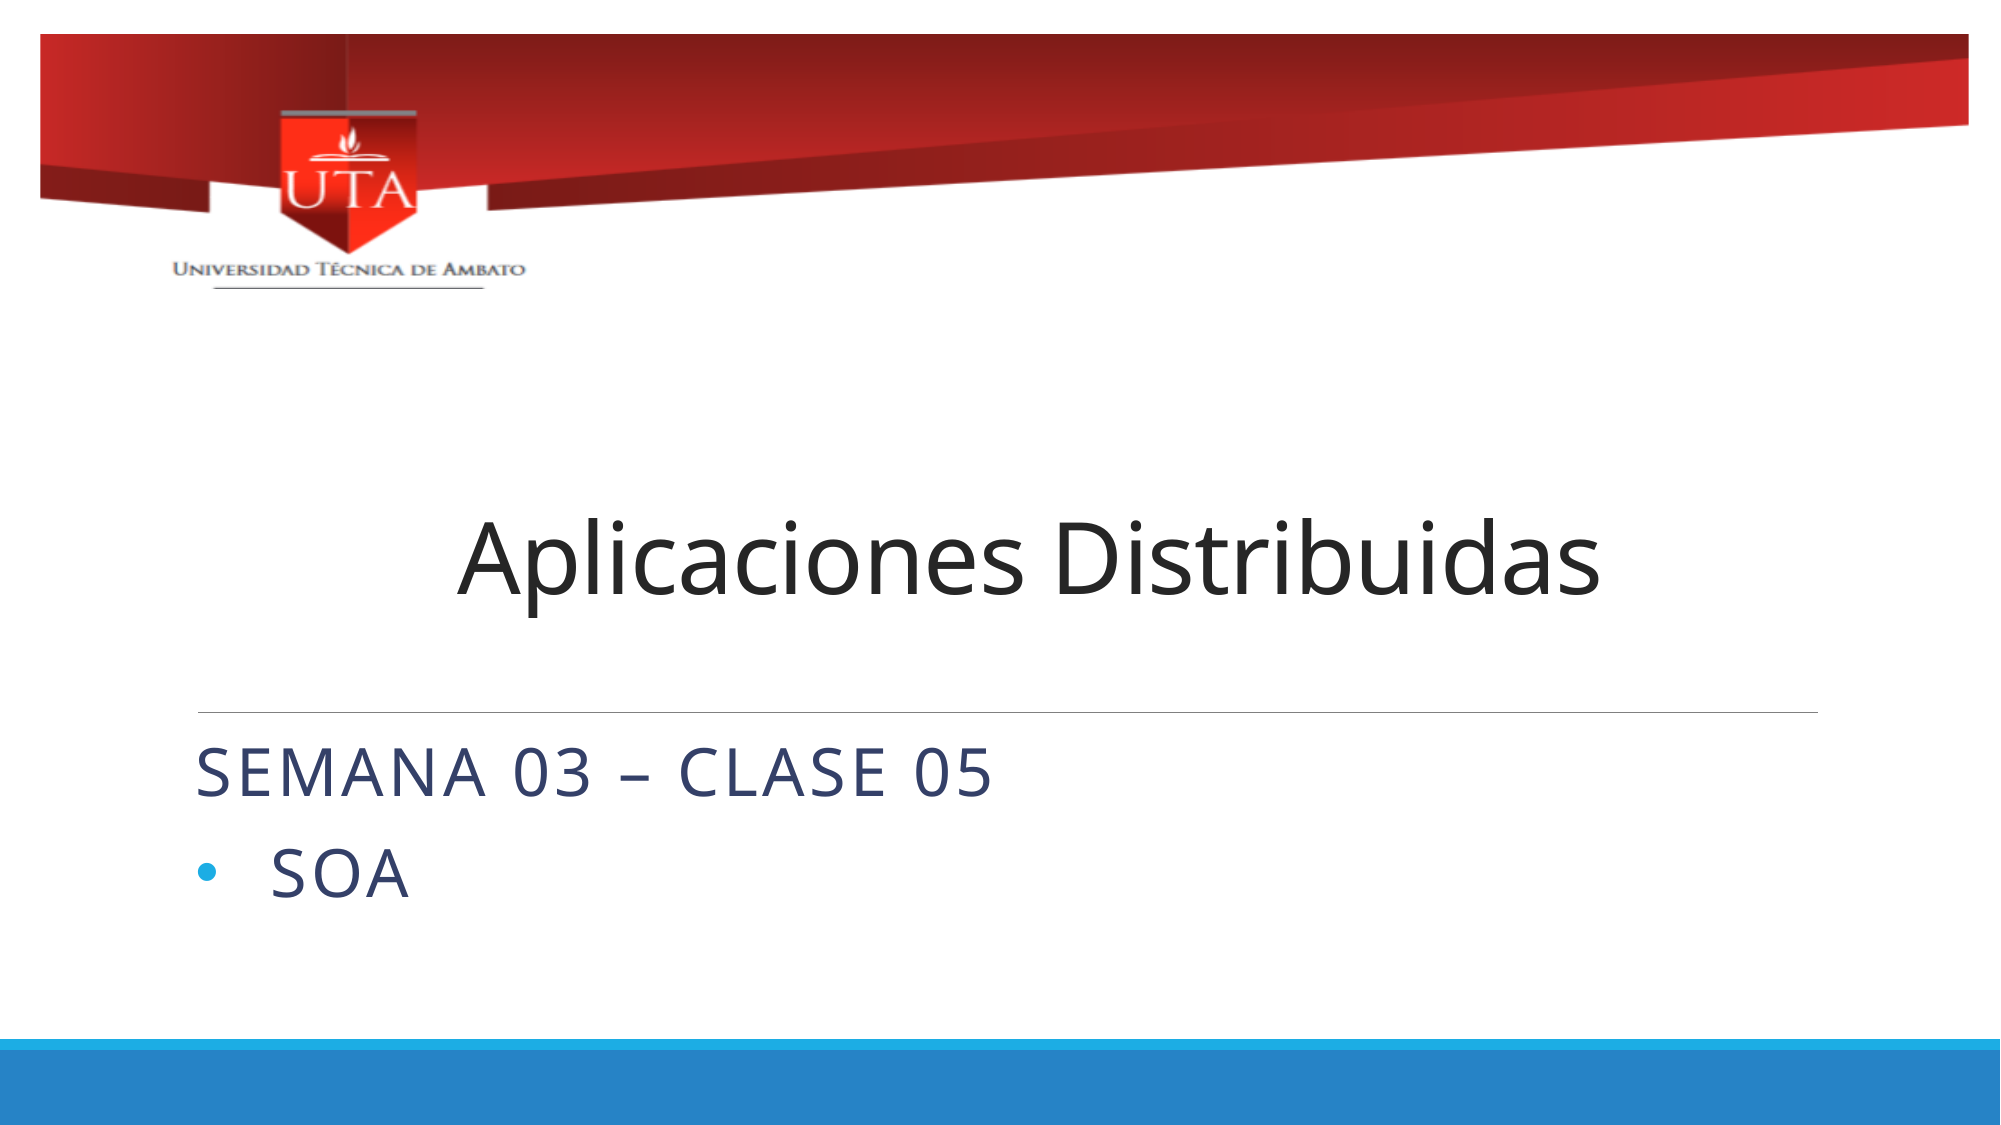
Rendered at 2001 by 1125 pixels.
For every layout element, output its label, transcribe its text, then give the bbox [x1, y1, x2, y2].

subtitle SEMANA 03 – CLASE 05 SOA [180, 730, 1881, 997]
title Aplicaciones Distribuidas [205, 426, 1856, 623]
picture [39, 33, 1970, 290]
